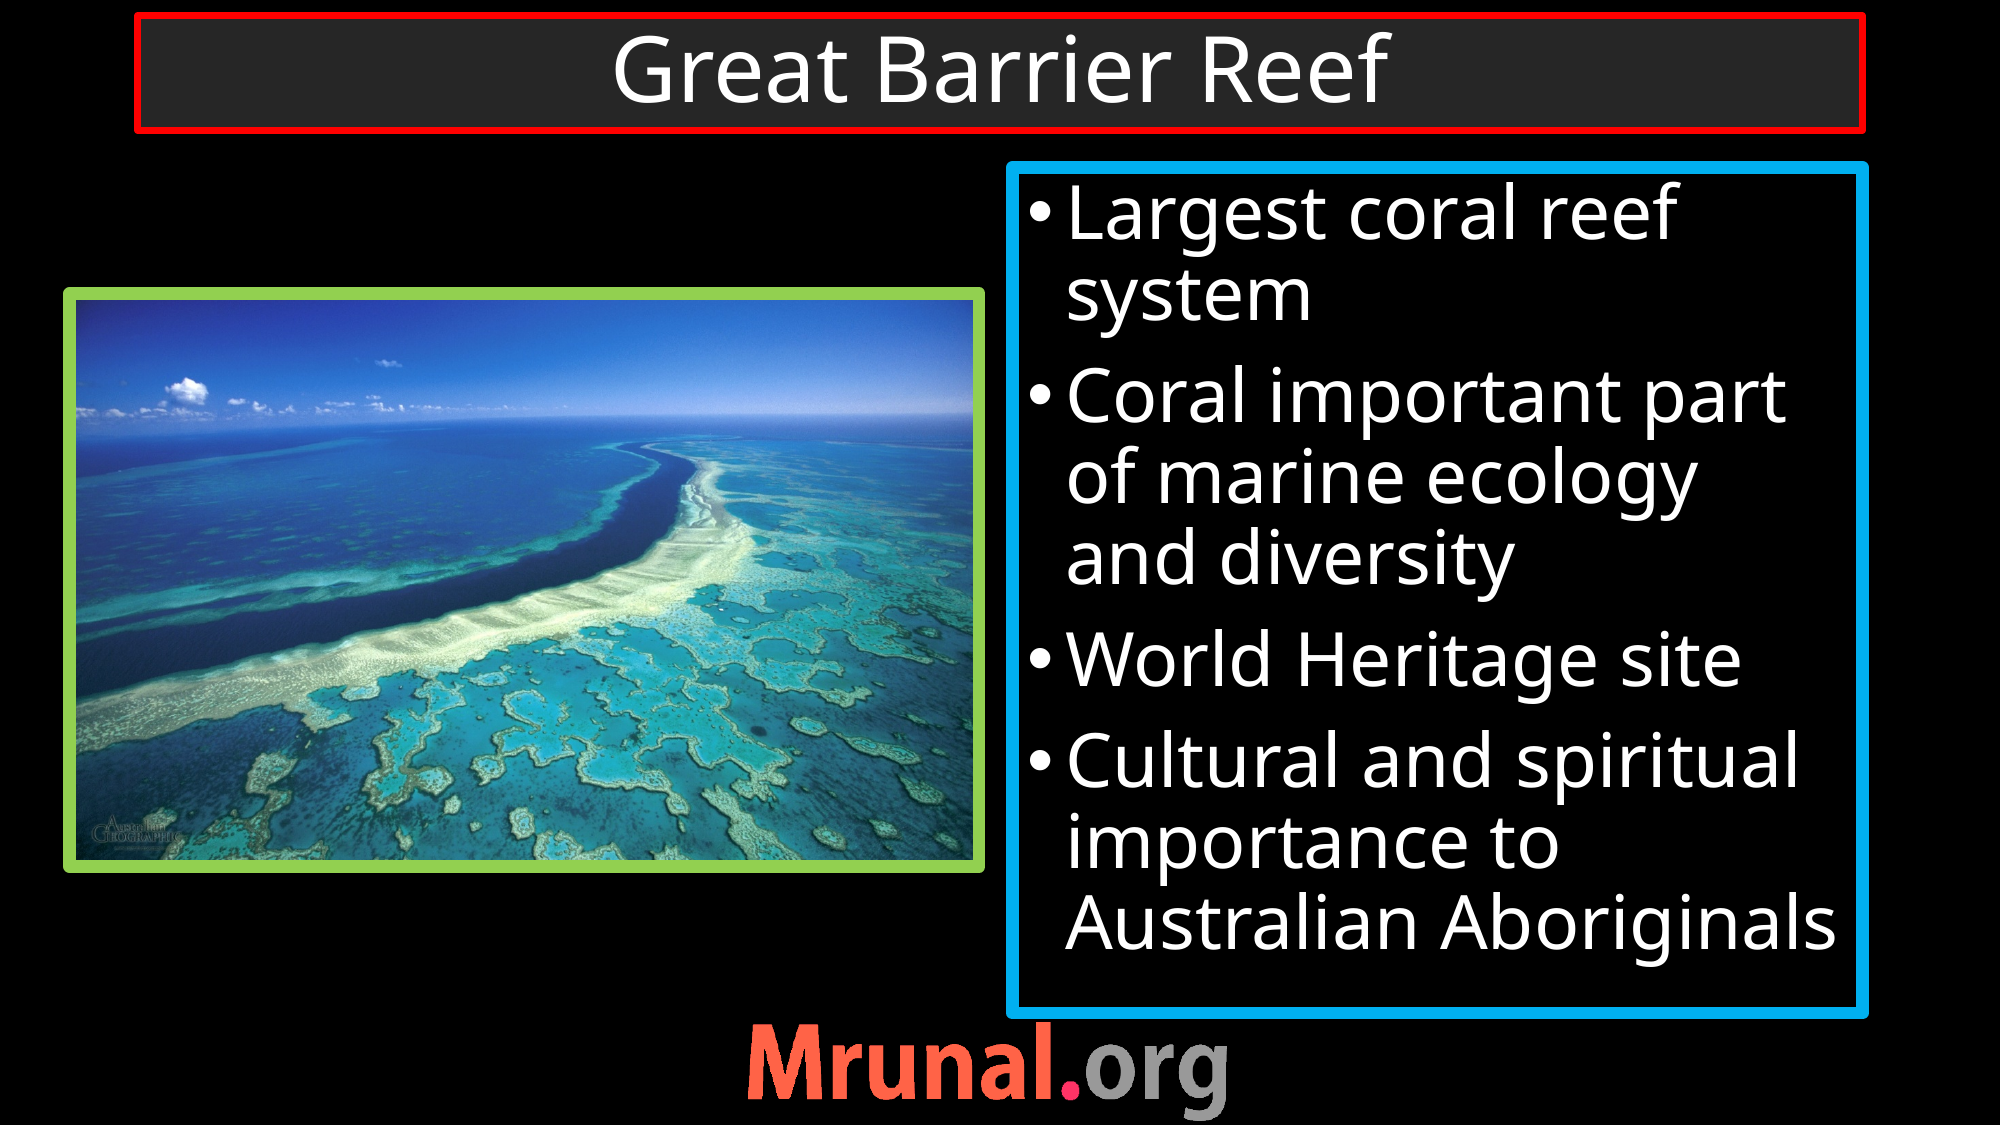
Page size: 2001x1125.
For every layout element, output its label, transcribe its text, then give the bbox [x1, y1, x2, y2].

picture [741, 1005, 1230, 1125]
title Great Barrier Reef [134, 12, 1866, 134]
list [75, 299, 974, 861]
list Largest coral reef system Coral important part of marine ecology and diversity World Heritage site Cultural and spiritual importance to Australian Aboriginals [1006, 161, 1869, 1019]
